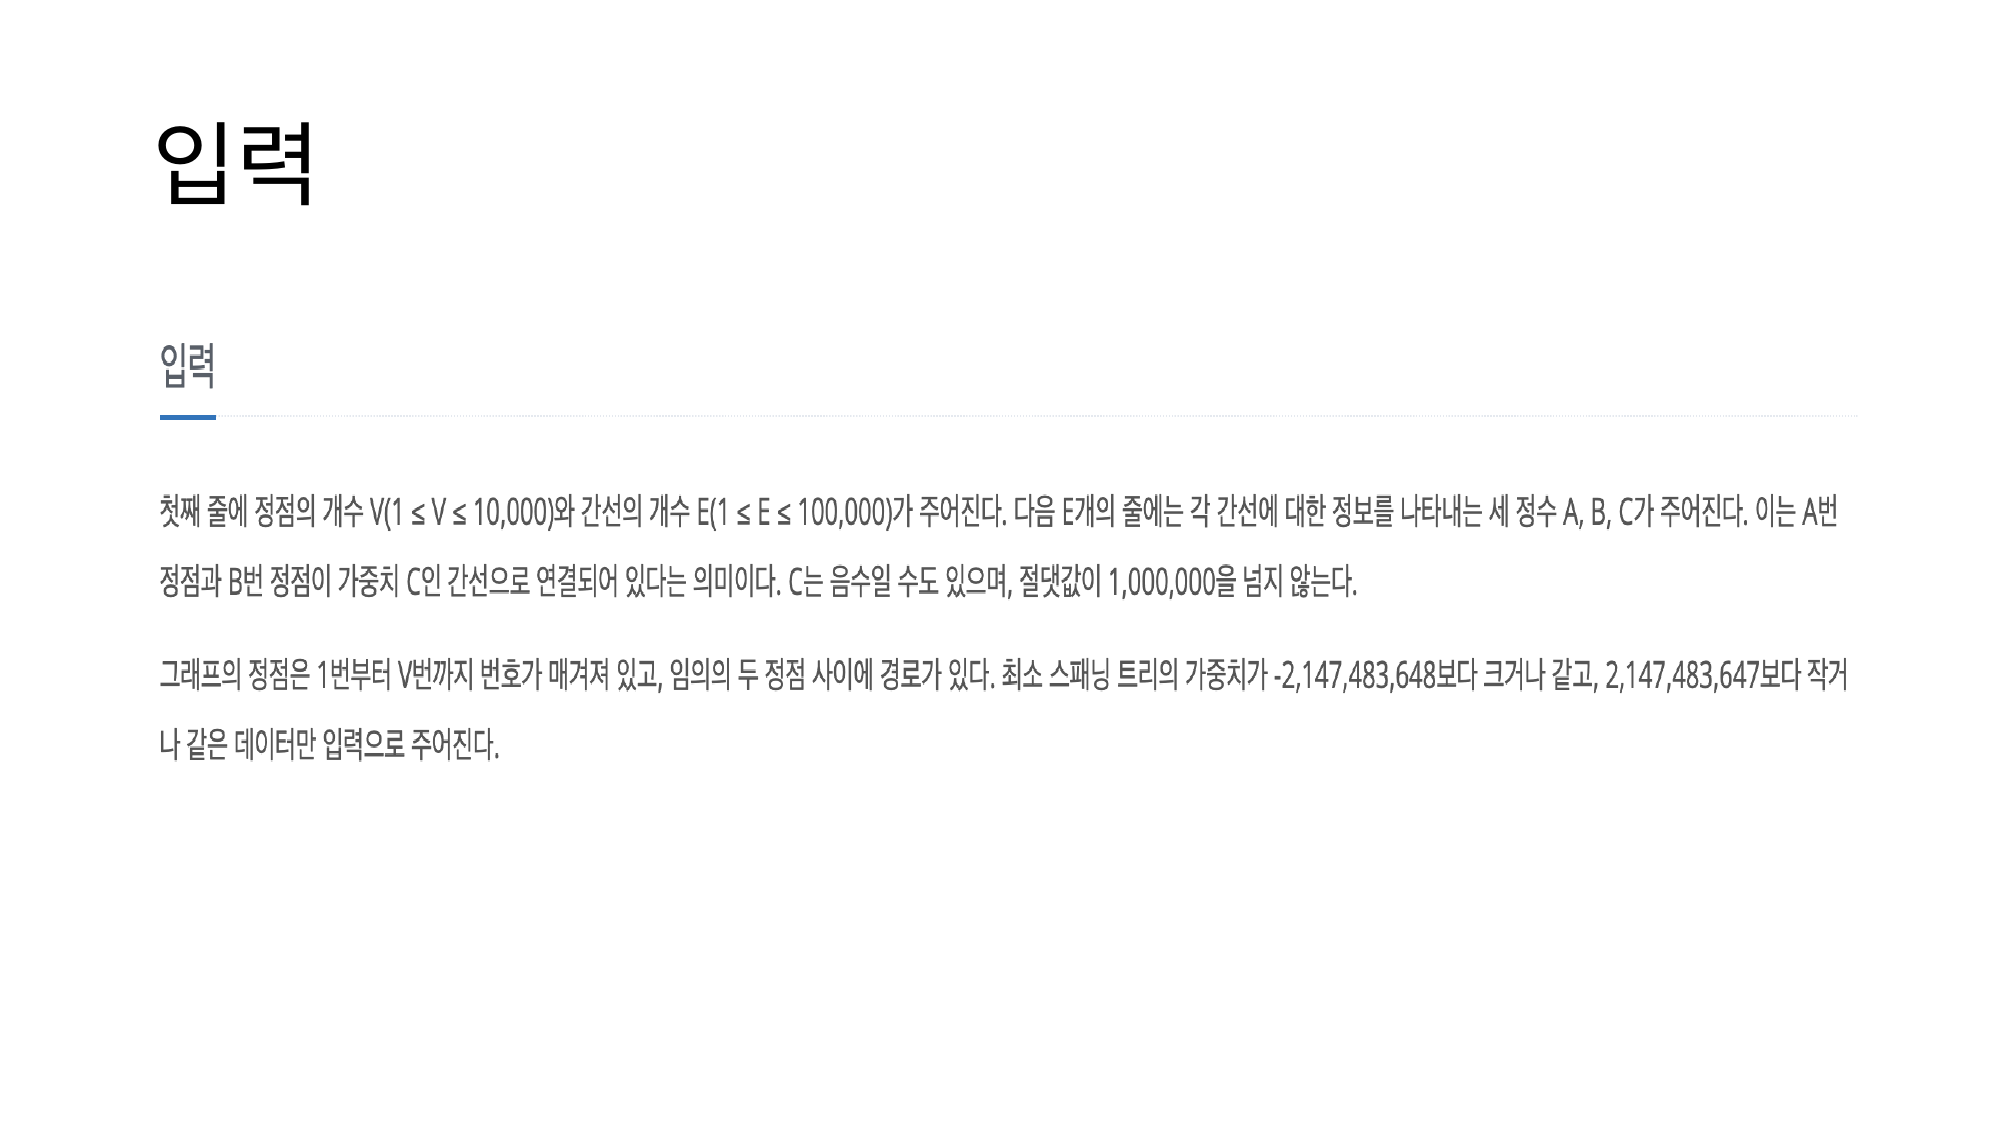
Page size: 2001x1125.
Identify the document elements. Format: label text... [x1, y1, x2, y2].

title 입력 [137, 59, 1863, 278]
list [137, 321, 1863, 832]
